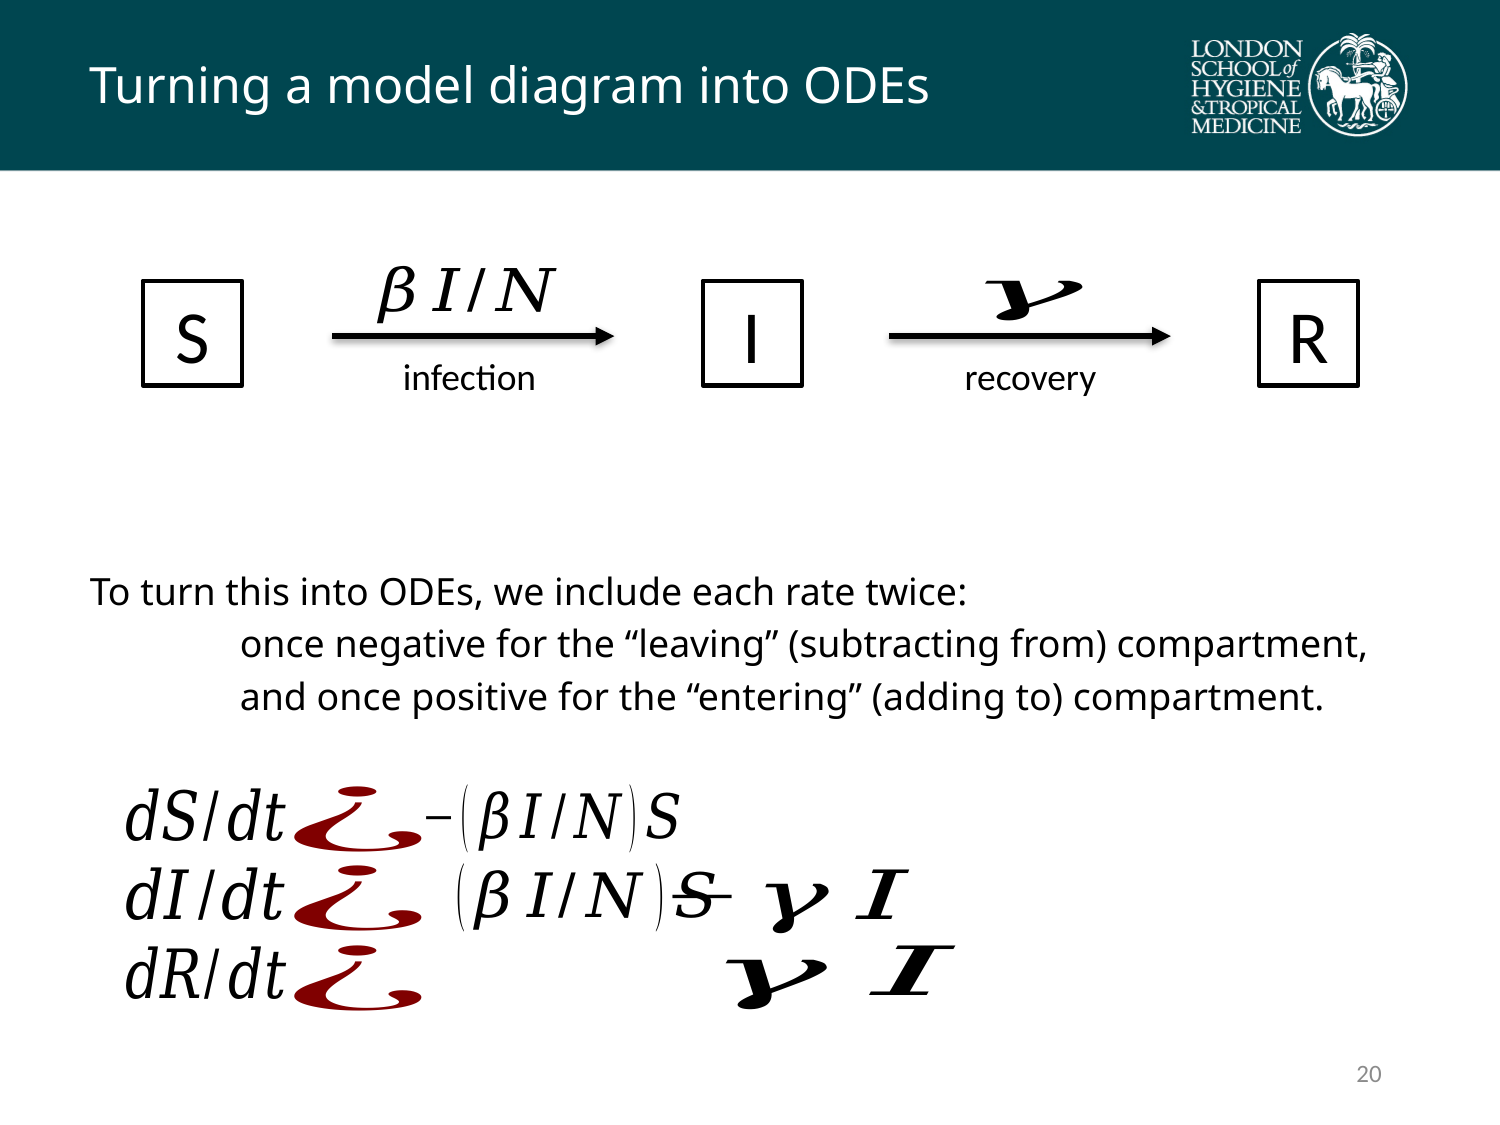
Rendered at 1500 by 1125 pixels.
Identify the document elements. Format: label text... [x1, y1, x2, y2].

text_box R [1257, 279, 1360, 388]
picture [0, 0, 1500, 1125]
text_box I [701, 279, 804, 388]
list To turn this into ODEs, we include each rate twice: once negative for the “leaving” (subtracting from) compartment, and once positive for the “entering” (adding to) compartment. [75, 560, 1480, 771]
text_box S [141, 279, 244, 388]
title Turning a model diagram into ODEs [75, 45, 1175, 148]
text_box infection [278, 345, 661, 406]
slide_number 19 [1059, 1042, 1397, 1103]
text_box recovery [839, 345, 1222, 406]
